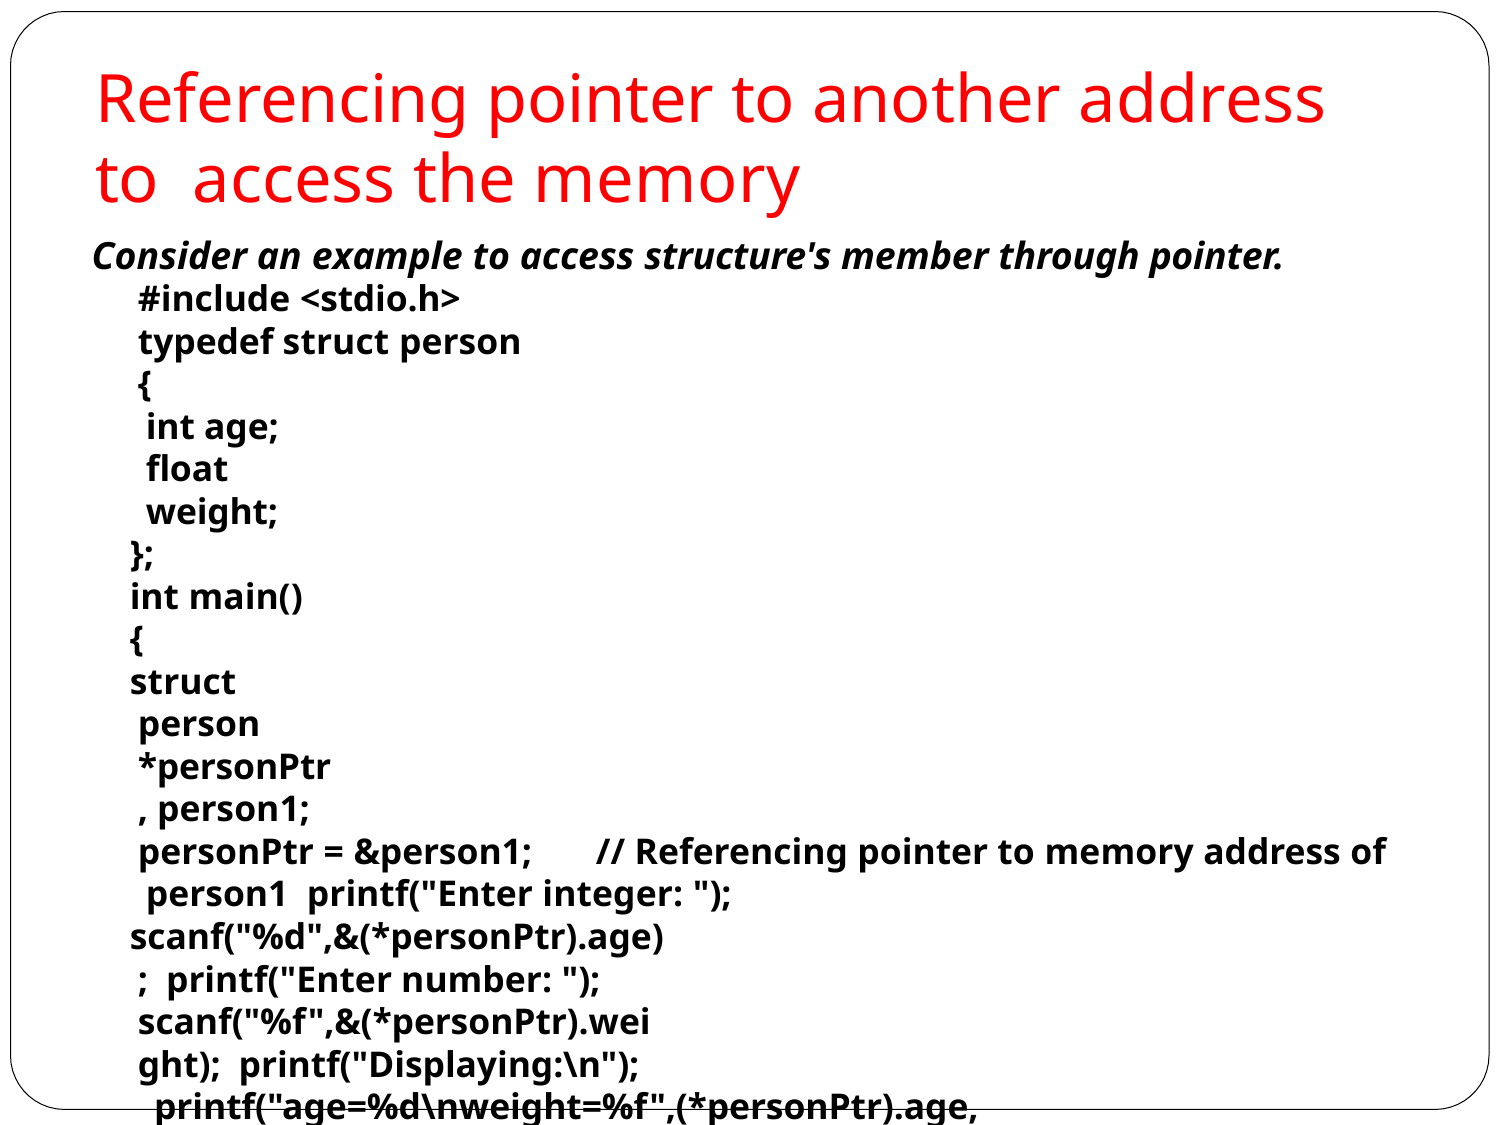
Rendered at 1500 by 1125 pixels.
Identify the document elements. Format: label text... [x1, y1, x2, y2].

text_box Consider an example to access structure's member through pointer. #include <stdio.h> typedef struct person { int age; float weight; }; int main() { struct person *personPtr, person1; personPtr = &person1; // Referencing pointer to memory address of person1 printf("Enter integer: "); scanf("%d",&(*personPtr).age); printf("Enter number: "); scanf("%f",&(*personPtr).weight); printf("Displaying:\n"); printf("age=%d\nweight=%f",(*personPtr).age,(*personPtr).weight); return 0; } [89, 230, 1394, 1125]
title Referencing pointer to another address to access the memory [95, 33, 1405, 244]
